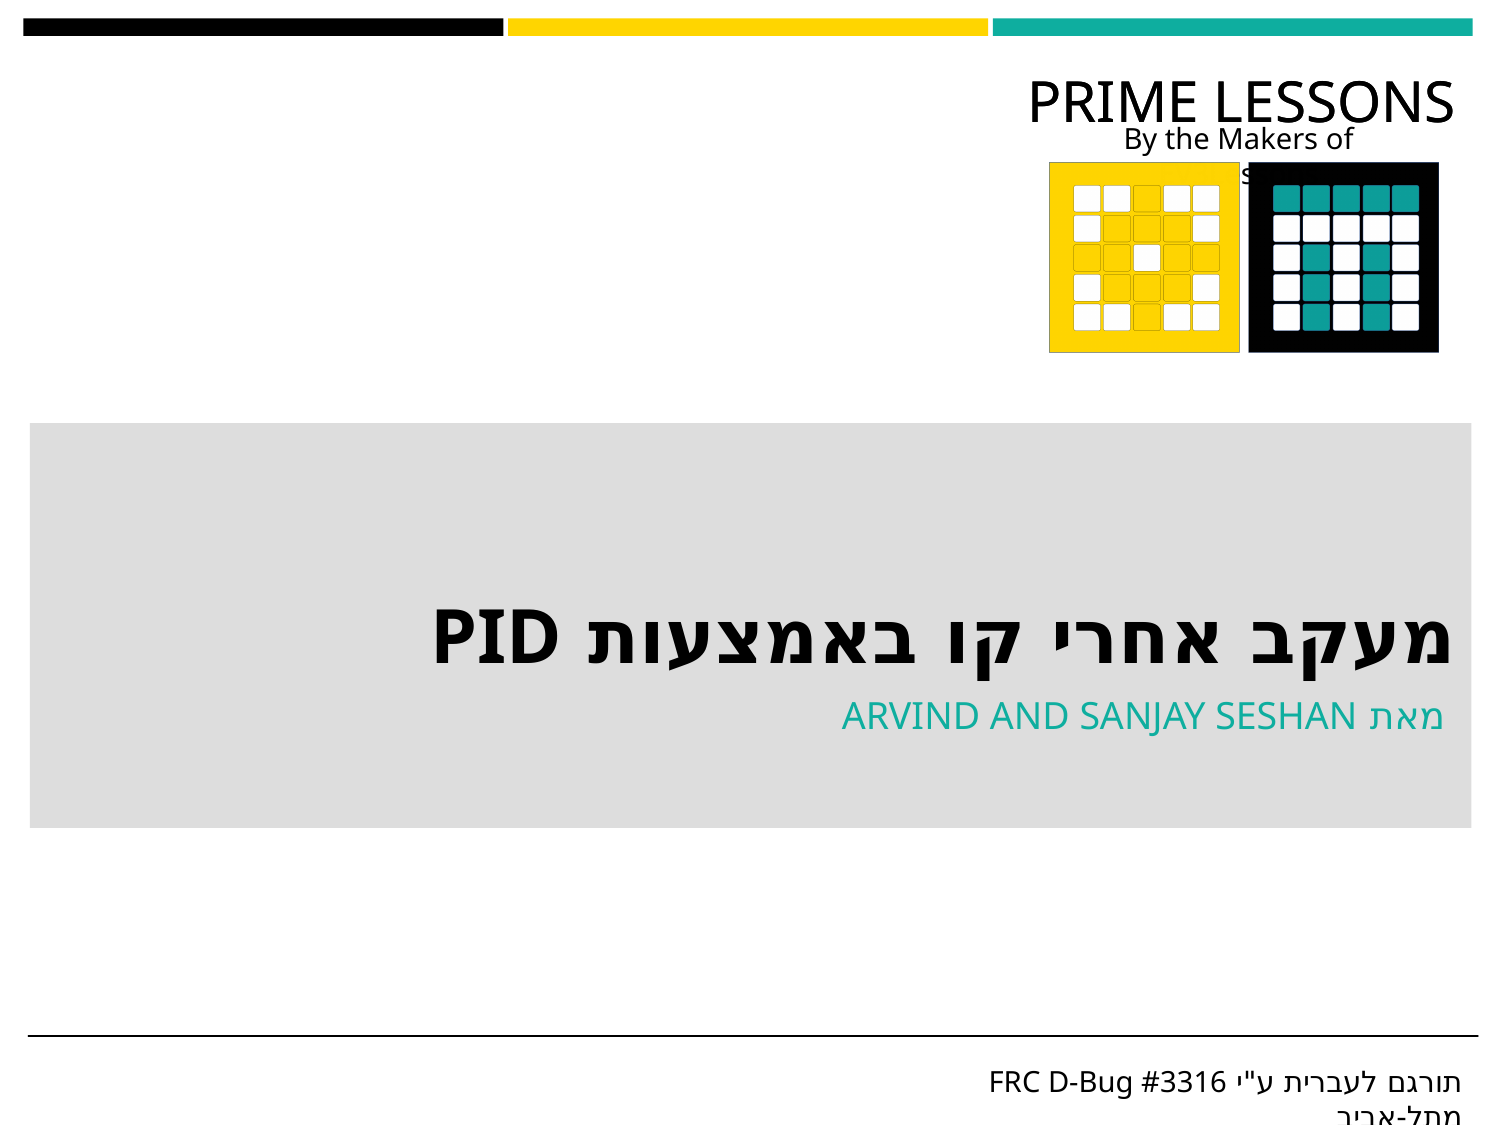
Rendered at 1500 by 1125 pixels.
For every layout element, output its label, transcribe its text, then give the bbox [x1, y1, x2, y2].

picture [1049, 162, 1240, 353]
picture [1248, 162, 1439, 353]
title מעקב אחרי קו באמצעות PID [29, 439, 1472, 686]
text_box מאת ARVIND AND SANJAY SESHAN [518, 685, 1461, 782]
